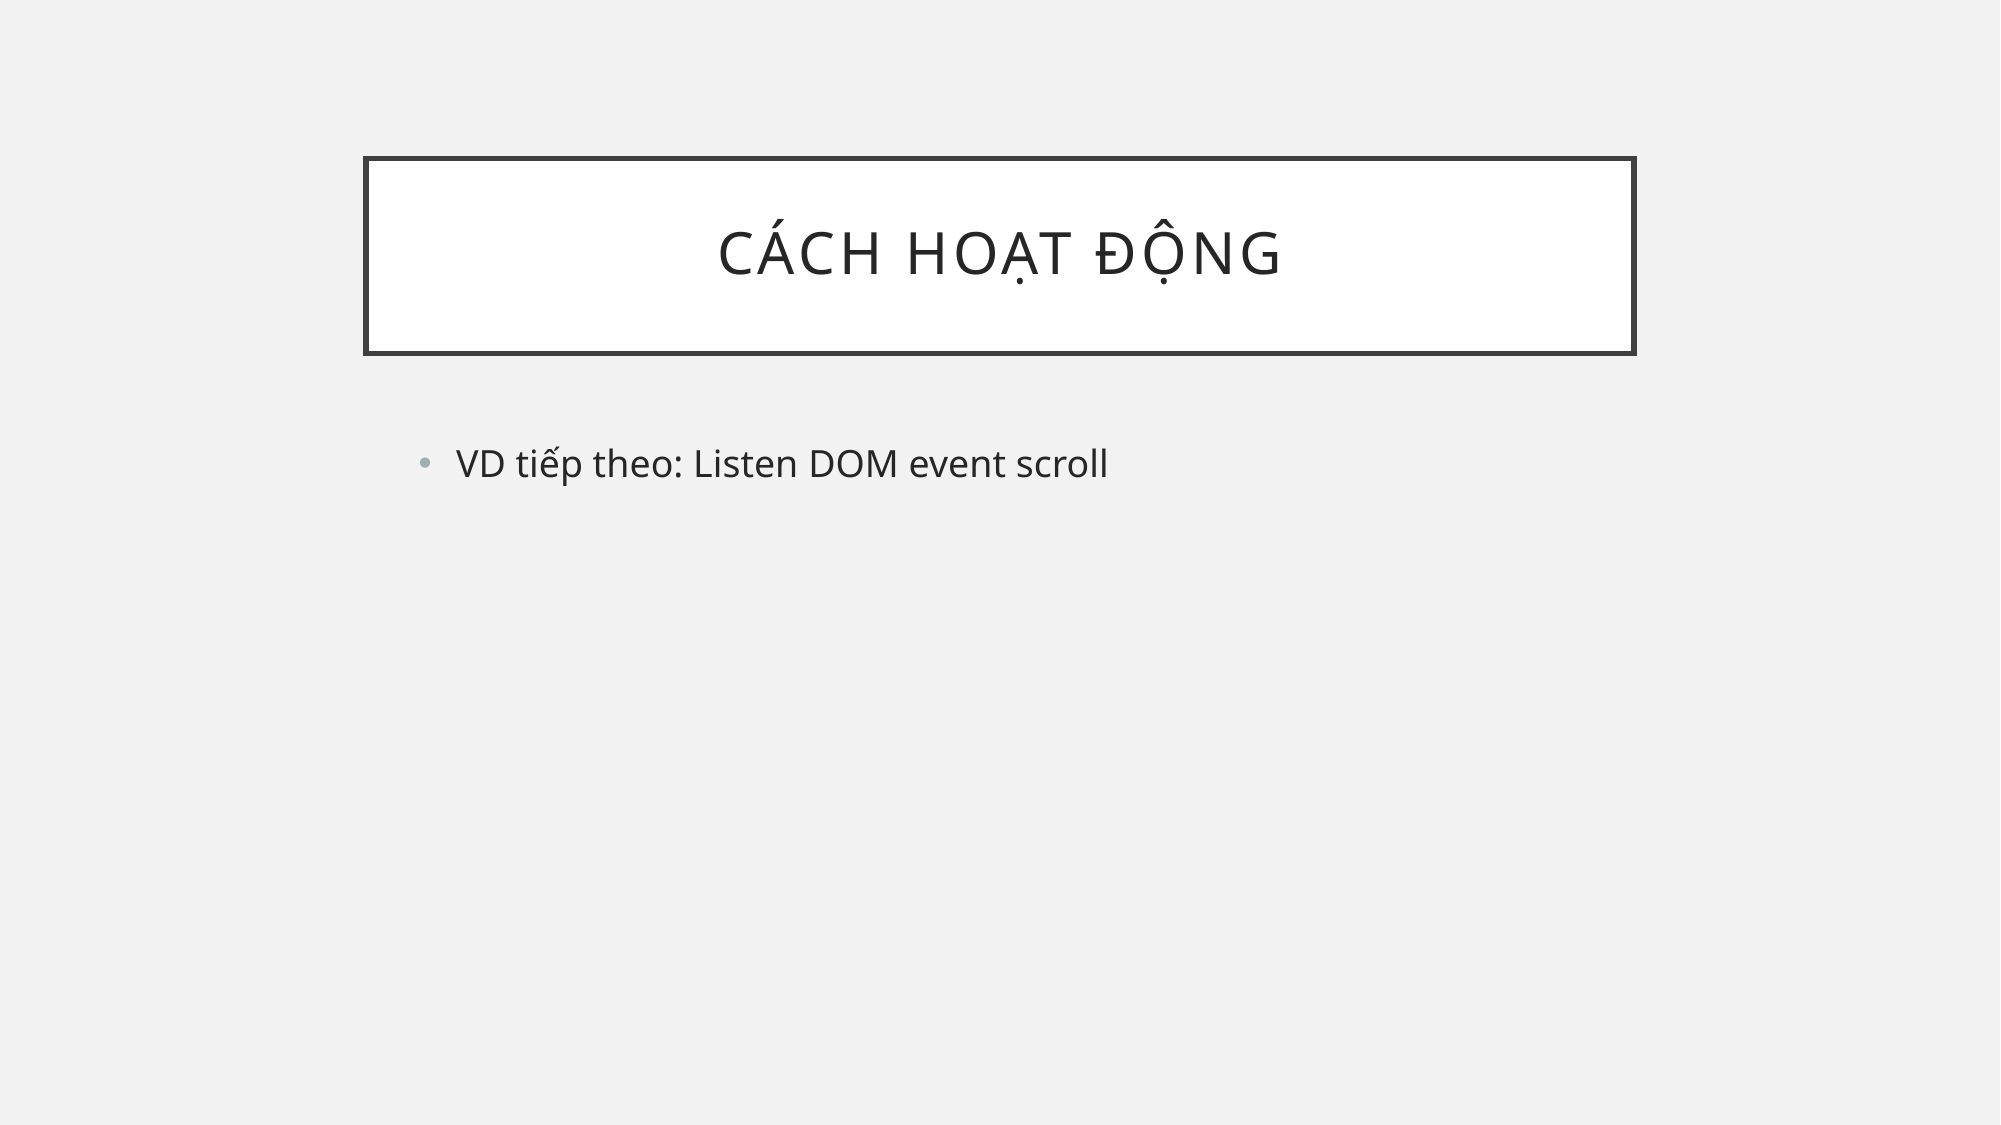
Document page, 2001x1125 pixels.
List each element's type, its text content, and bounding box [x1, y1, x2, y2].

title Cách hoạt động [363, 156, 1637, 356]
list VD tiếp theo: Listen DOM event scroll [366, 432, 1634, 942]
